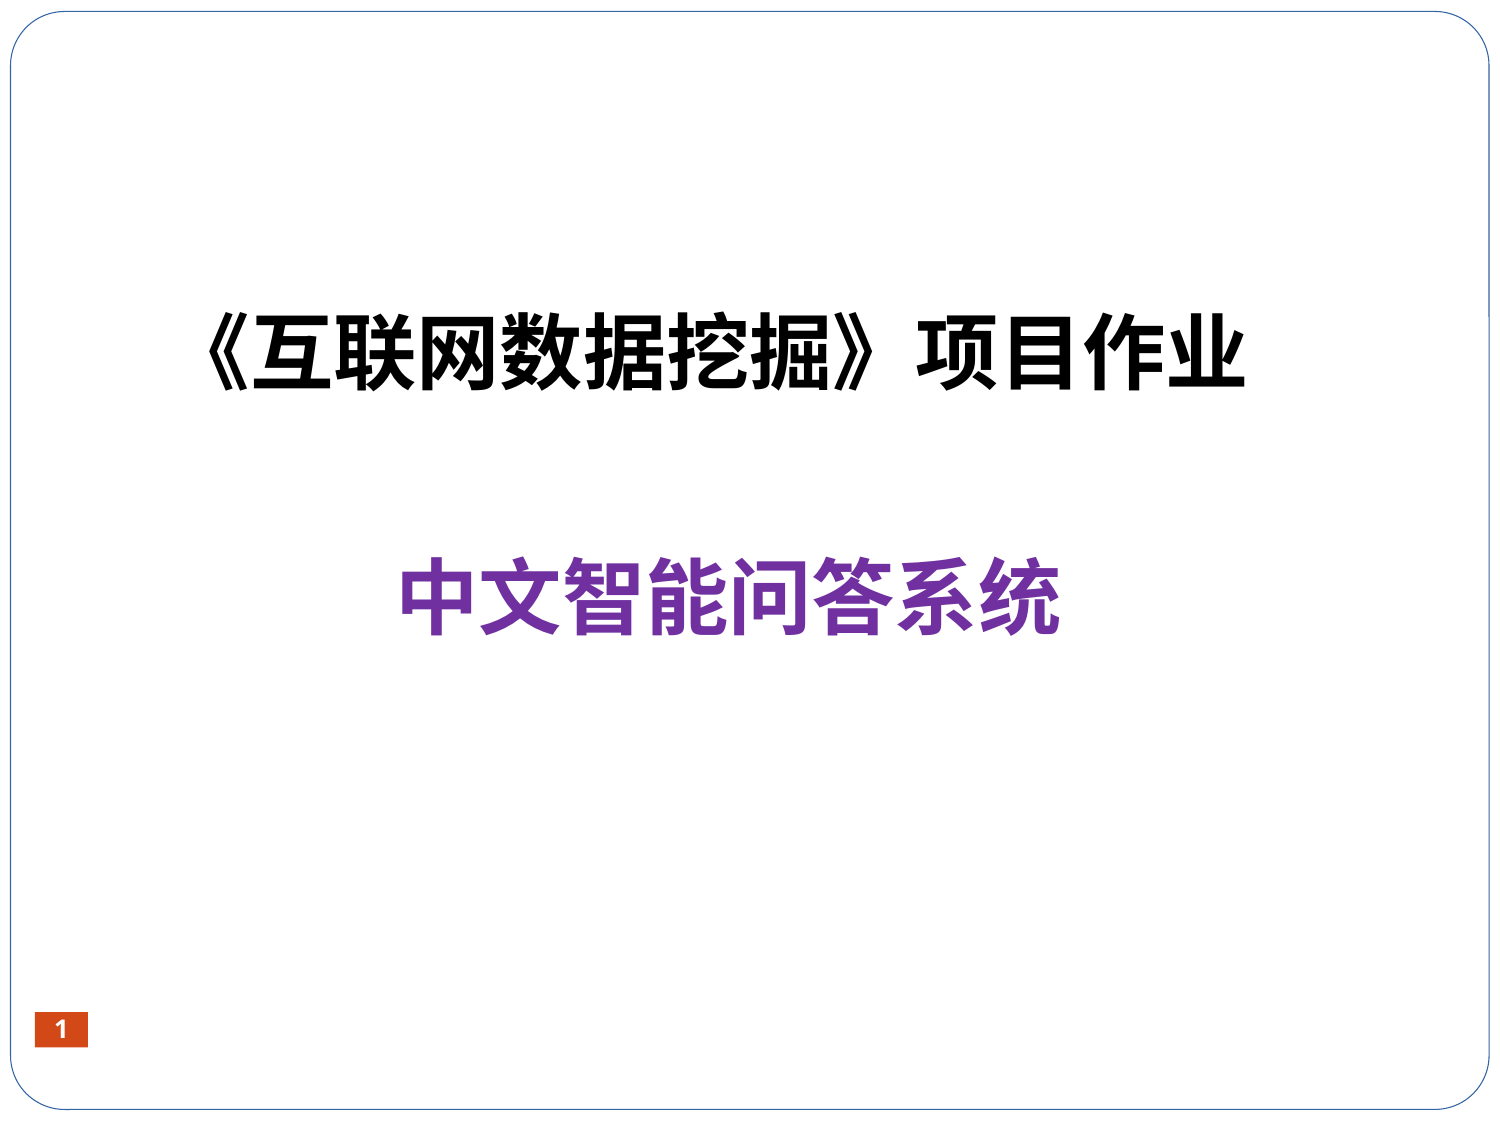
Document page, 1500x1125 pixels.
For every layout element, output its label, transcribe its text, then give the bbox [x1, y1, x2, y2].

text_box 中文智能问答系统 [395, 515, 1148, 646]
slide_number 1 [34, 1011, 89, 1048]
title 《互联网数据挖掘》项目作业 [158, 254, 1435, 408]
